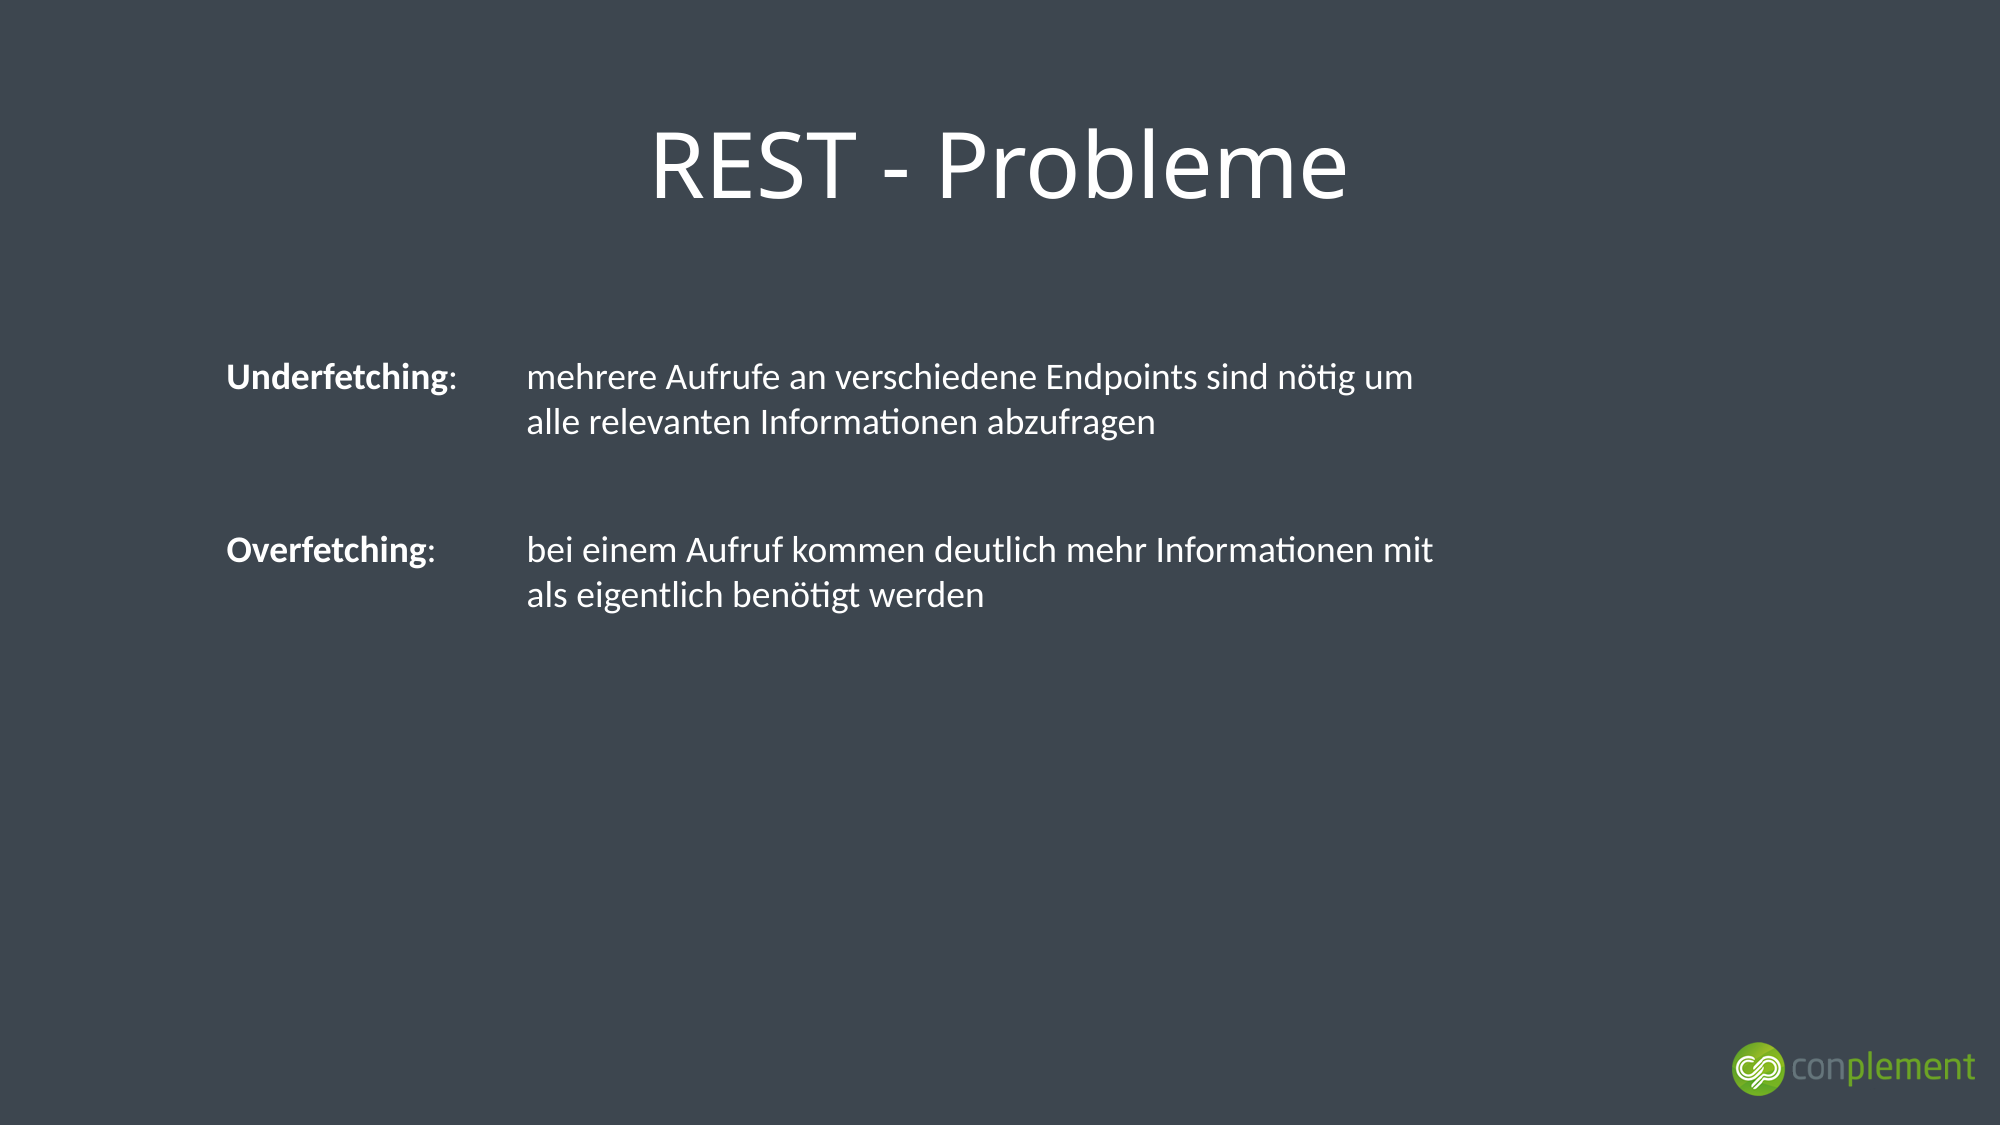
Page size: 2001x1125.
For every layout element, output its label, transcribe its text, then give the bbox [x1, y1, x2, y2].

text_box Overfetching: bei einem Aufruf kommen deutlich mehr Informationen mit als eigentlich benötigt werden [211, 517, 1459, 623]
text_box Underfetching: mehrere Aufrufe an verschiedene Endpoints sind nötig um alle relevanten Informationen abzufragen [211, 344, 1439, 450]
title REST - Probleme [137, 59, 1863, 278]
picture [1732, 1042, 1976, 1101]
